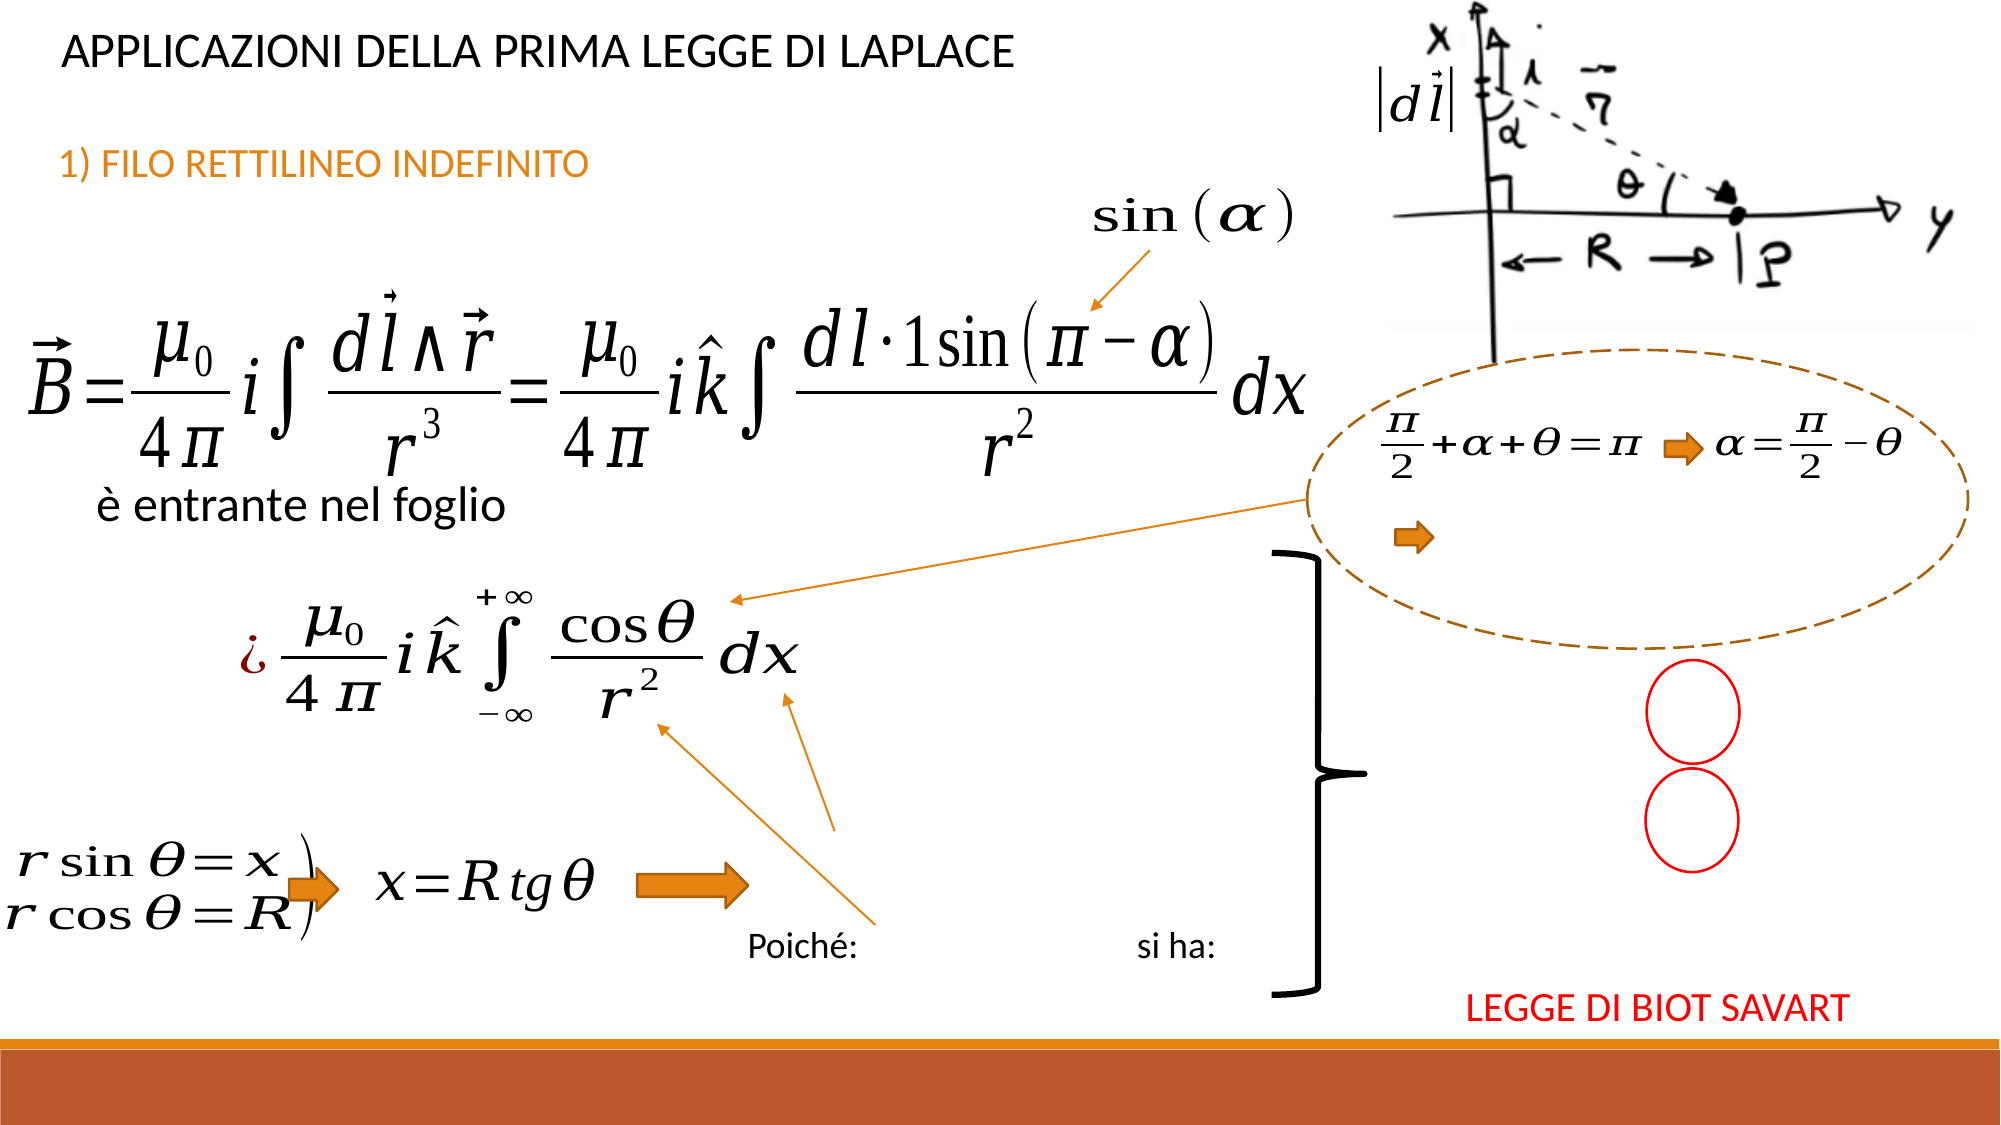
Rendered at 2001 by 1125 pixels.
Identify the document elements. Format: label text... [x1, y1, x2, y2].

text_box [729, 498, 1308, 603]
text_box si ha: [1122, 913, 1232, 974]
text_box Poiché: [732, 933, 874, 974]
text_box [1271, 611, 1366, 996]
text_box 1) FILO RETTILINEO INDEFINITO [57, 135, 591, 186]
text_box [635, 872, 653, 899]
text_box [1645, 658, 1741, 766]
text_box [1644, 767, 1740, 874]
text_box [1089, 249, 1151, 313]
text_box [783, 692, 836, 720]
text_box [287, 866, 340, 913]
text_box LEGGE DI BIOT SAVART [1465, 979, 1851, 1030]
text_box APPLICAZIONI DELLA PRIMA LEGGE DI LAPLACE [61, 17, 1017, 78]
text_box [1369, 0, 1976, 346]
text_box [656, 723, 876, 926]
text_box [1306, 349, 1976, 650]
